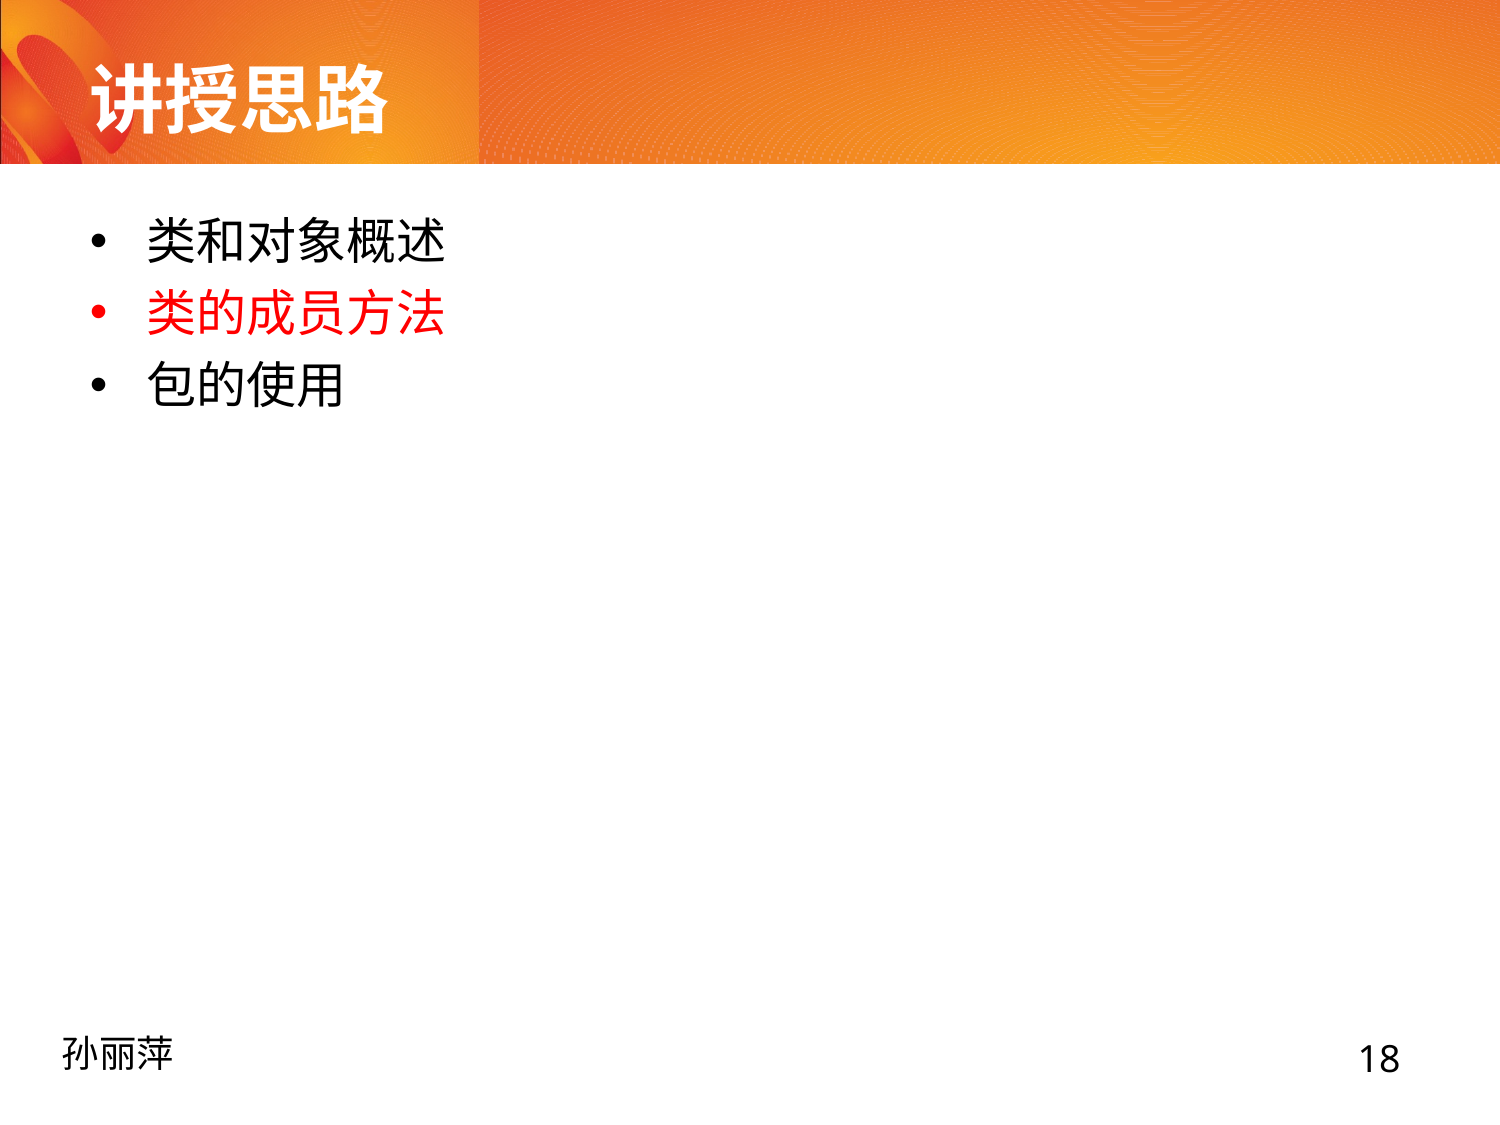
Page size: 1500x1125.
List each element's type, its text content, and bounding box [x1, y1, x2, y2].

list 类和对象概述 类的成员方法 包的使用 [75, 190, 1425, 1005]
picture [0, 0, 1500, 164]
title 讲授思路 [75, 45, 1425, 167]
